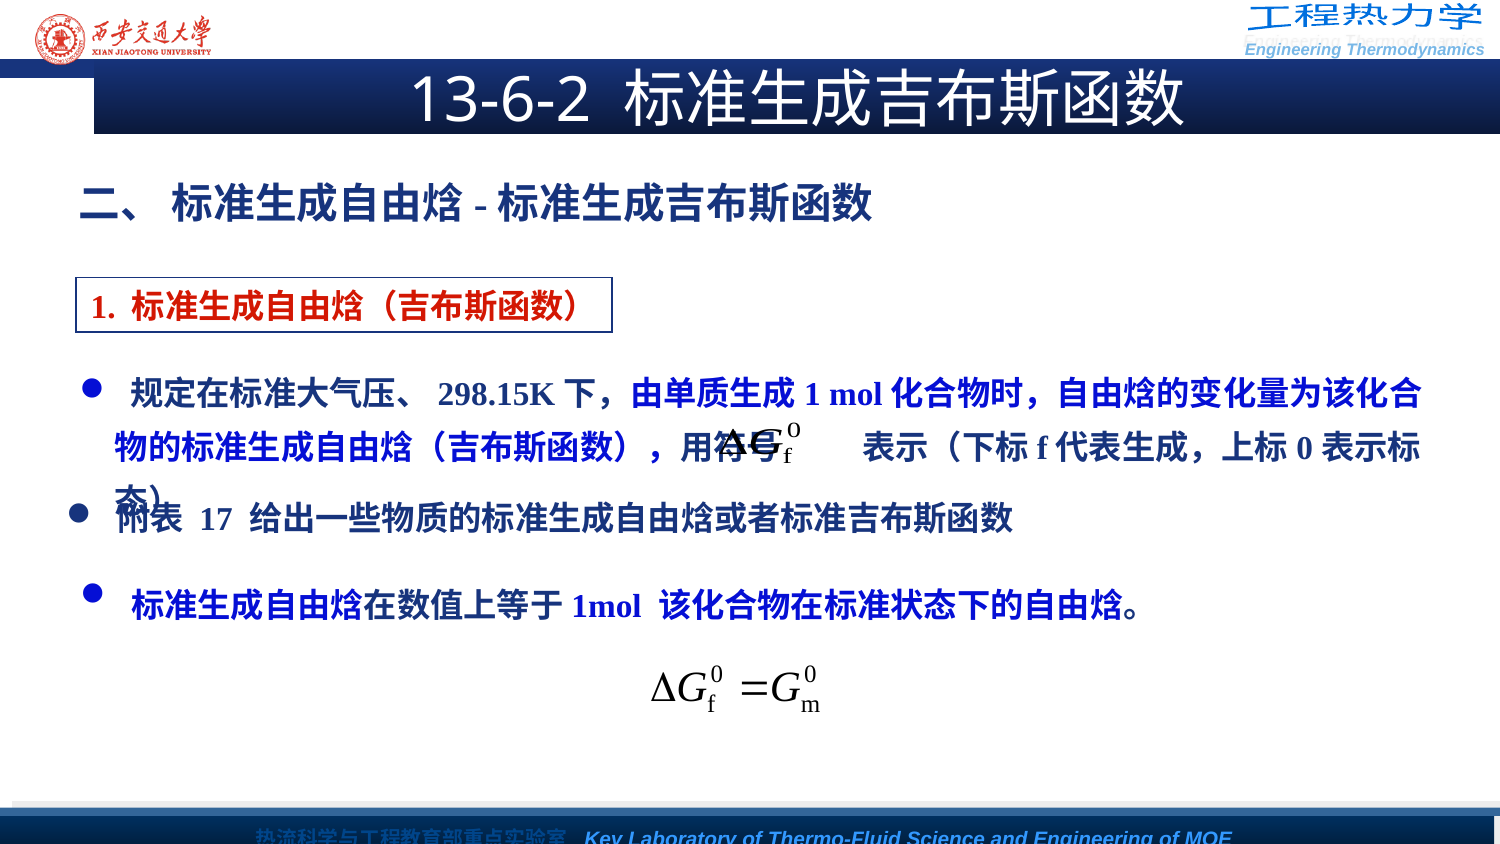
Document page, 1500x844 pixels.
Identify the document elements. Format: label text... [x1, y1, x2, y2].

text_box 13-6-2 标准生成吉布斯函数 [93, 51, 1500, 142]
text_box 附表 17 给出一些物质的标准生成自由焓或者标准吉布斯函数 [51, 490, 1029, 545]
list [710, 413, 810, 474]
text_box 二、 标准生成自由焓-标准生成吉布斯函数 [63, 169, 889, 234]
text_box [643, 654, 827, 720]
text_box 标准生成自由焓在数值上等于1mol 该化合物在标准状态下的自由焓。 [65, 560, 1258, 636]
text_box 1. 标准生成自由焓（吉布斯函数） [75, 277, 612, 333]
text_box 规定在标准大气压、298.15K下，由单质生成1 mol化合物时，自由焓的变化量为该化合物的标准生成自由焓（吉布斯函数），用符号 表示（下标f代表生成，上标0表示标态） [64, 351, 1463, 528]
picture [35, 14, 211, 65]
